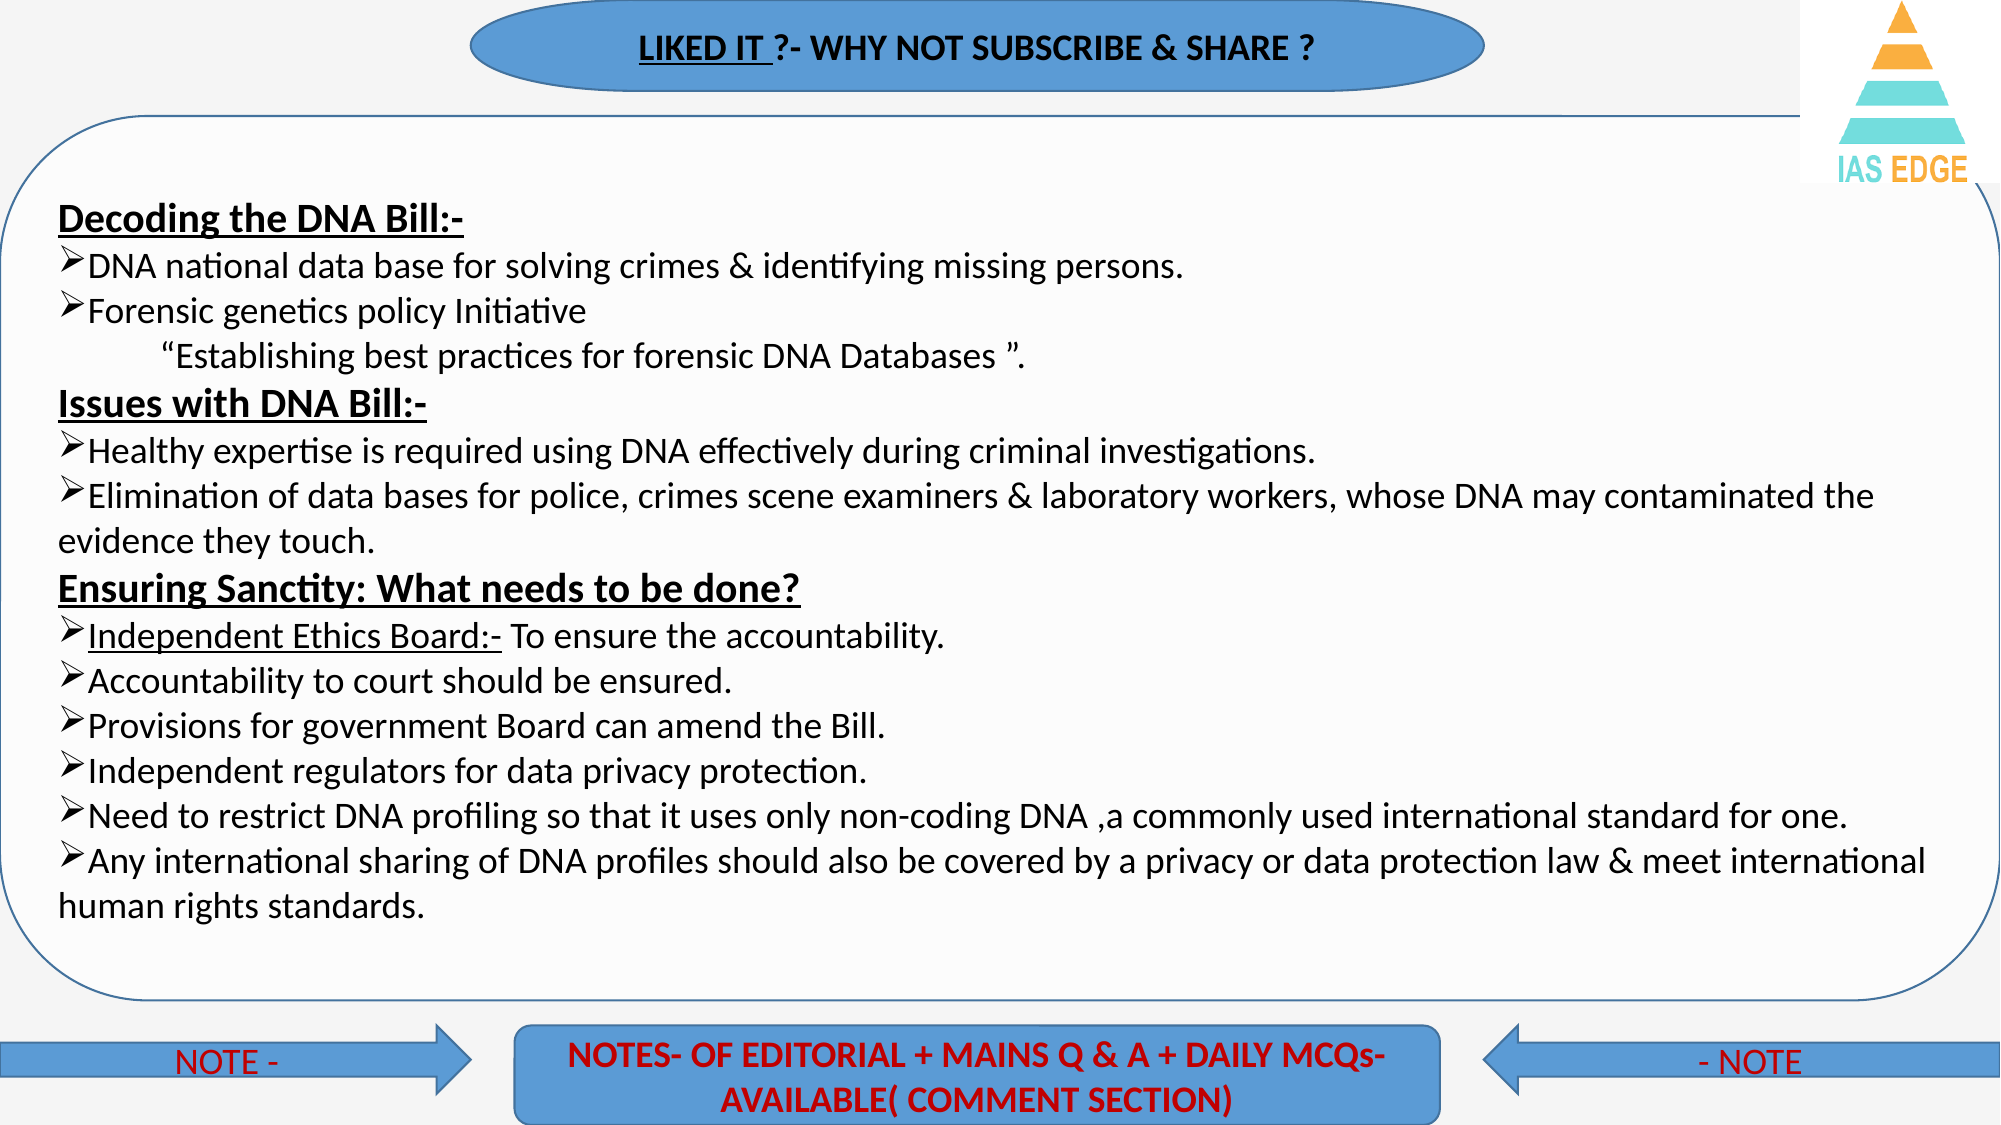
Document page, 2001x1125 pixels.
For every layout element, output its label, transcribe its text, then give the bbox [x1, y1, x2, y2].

text_box Decoding the DNA Bill:- DNA national data base for solving crimes & identifying missing persons. Forensic genetics policy Initiative “Establishing best practices for forensic DNA Databases ”. Issues with DNA Bill:- Healthy expertise is required using DNA effectively during criminal investigations. Elimination of data bases for police, crimes scene examiners & laboratory workers, whose DNA may contaminated the evidence they touch. Ensuring Sanctity: What needs to be done? Independent Ethics Board:- To ensure the accountability. Accountability to court should be ensured. Provisions for government Board can amend the Bill. Independent regulators for data privacy protection. Need to restrict DNA profiling so that it uses only non-coding DNA ,a commonly used international standard for one. Any international sharing of DNA profiles should also be covered by a privacy or data protection law & meet international human rights standards. [0, 114, 2000, 1002]
text_box LIKED IT ?- WHY NOT SUBSCRIBE & SHARE ? [469, 0, 1485, 92]
text_box NOTE - [0, 1023, 473, 1097]
text_box - NOTE [1482, 1023, 2000, 1097]
text_box NOTES- OF EDITORIAL + MAINS Q & A + DAILY MCQs- AVAILABLE( COMMENT SECTION) [513, 1024, 1441, 1125]
picture [1799, 0, 2000, 183]
